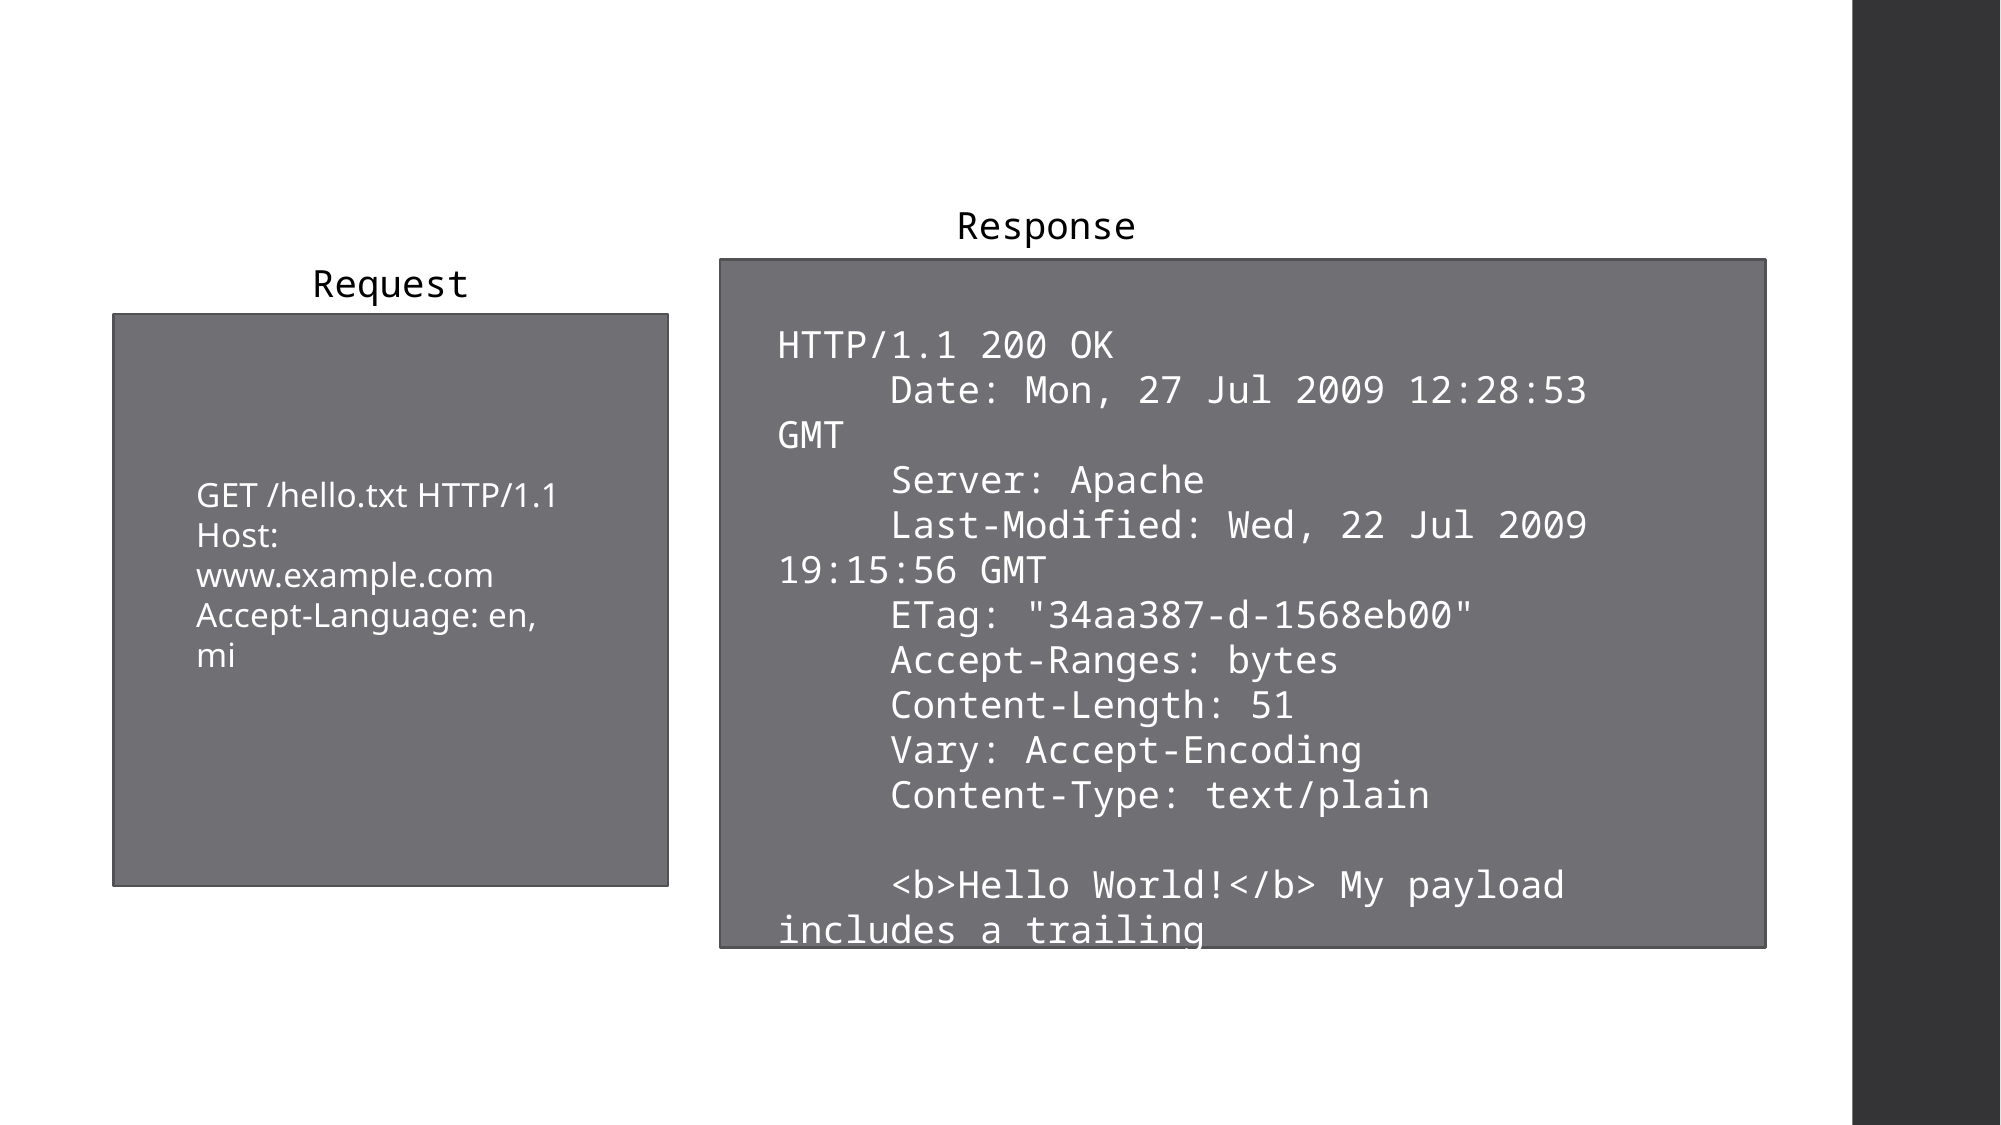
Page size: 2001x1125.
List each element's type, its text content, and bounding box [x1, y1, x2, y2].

text_box HTTP/1.1 200 OK Date: Mon, 27 Jul 2009 12:28:53 GMT Server: Apache Last-Modified: Wed, 22 Jul 2009 19:15:56 GMT ETag: "34aa387-d-1568eb00" Accept-Ranges: bytes Content-Length: 51 Vary: Accept-Encoding Content-Type: text/plain <b>Hello World!</b> My payload includes a trailing <strong>CRLF</strong>. [762, 313, 1692, 1049]
list GET /hello.txt HTTP/1.1 Host: www.example.com Accept-Language: en, mi [181, 255, 601, 894]
text_box Response [941, 195, 1152, 255]
text_box [112, 313, 181, 887]
text_box [719, 258, 1767, 949]
text_box [601, 313, 669, 887]
